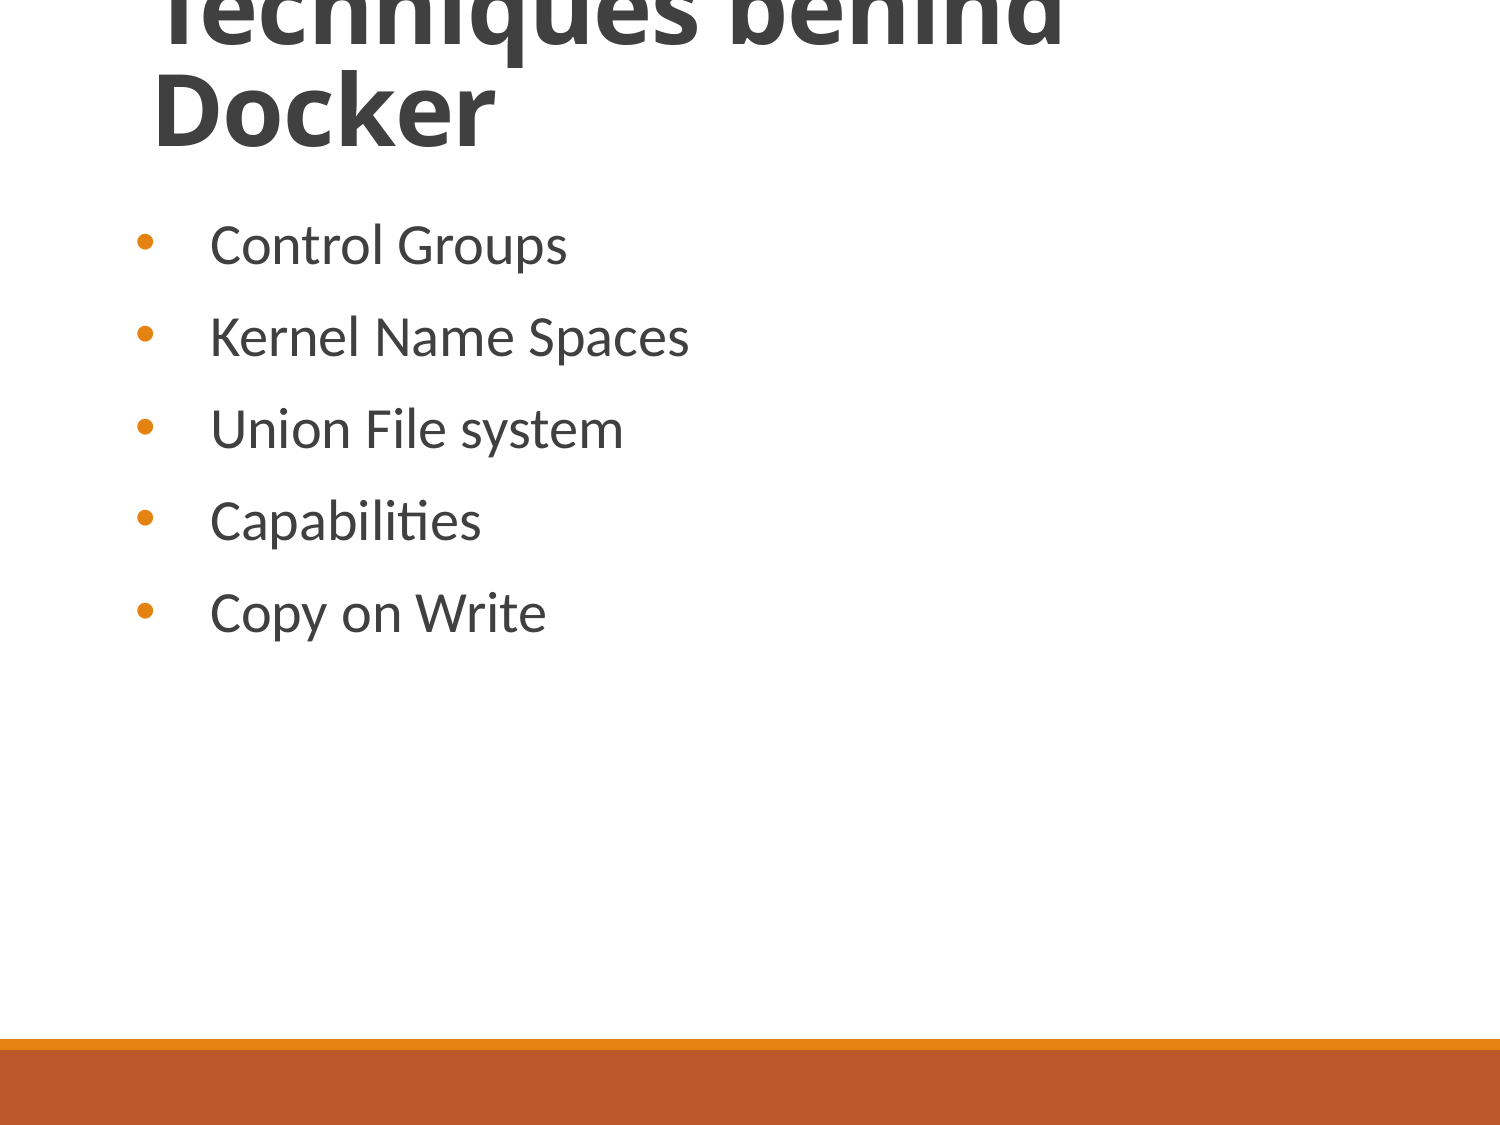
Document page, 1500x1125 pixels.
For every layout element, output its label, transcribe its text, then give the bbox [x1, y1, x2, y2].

title Techniques behind Docker [135, 47, 1373, 175]
list Control Groups Kernel Name Spaces Union File system Capabilities Copy on Write [135, 206, 1373, 1025]
